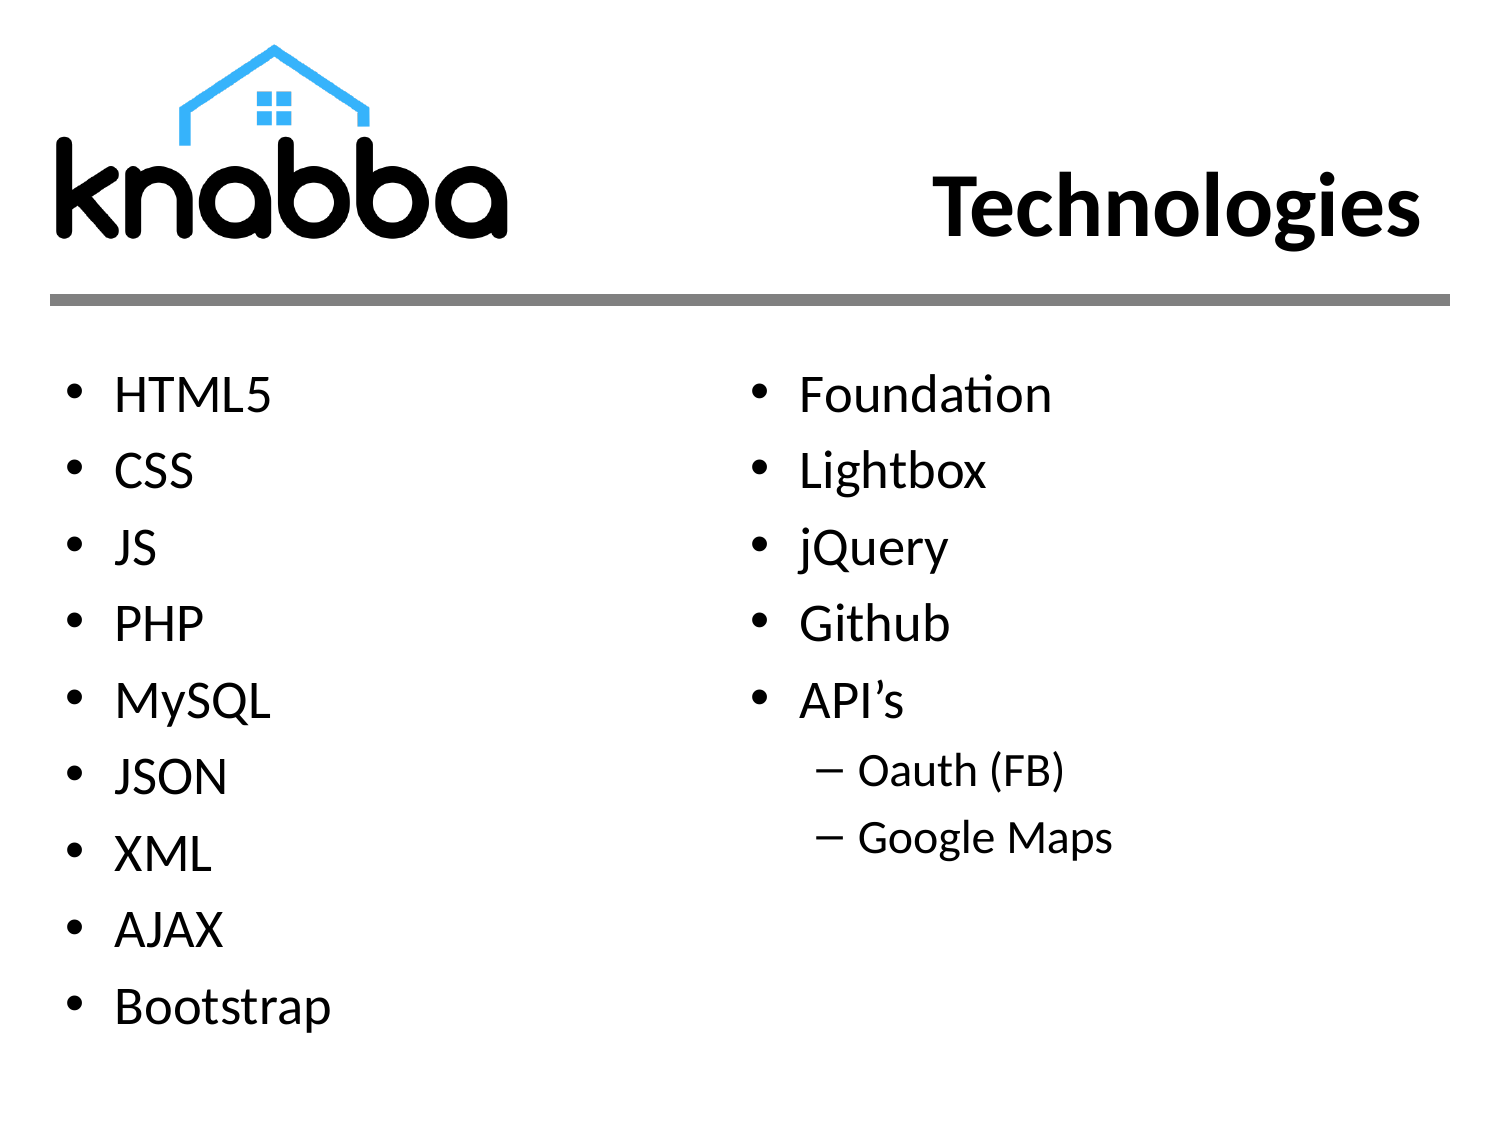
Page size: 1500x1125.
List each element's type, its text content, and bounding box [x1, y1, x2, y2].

list HTML5 CSS JS PHP MySQL JSON XML AJAX Bootstrap Foundation Lightbox jQuery Github API’s Oauth (FB) Google Maps [50, 350, 1450, 1050]
picture [50, 37, 513, 262]
title Technologies [600, 125, 1438, 275]
